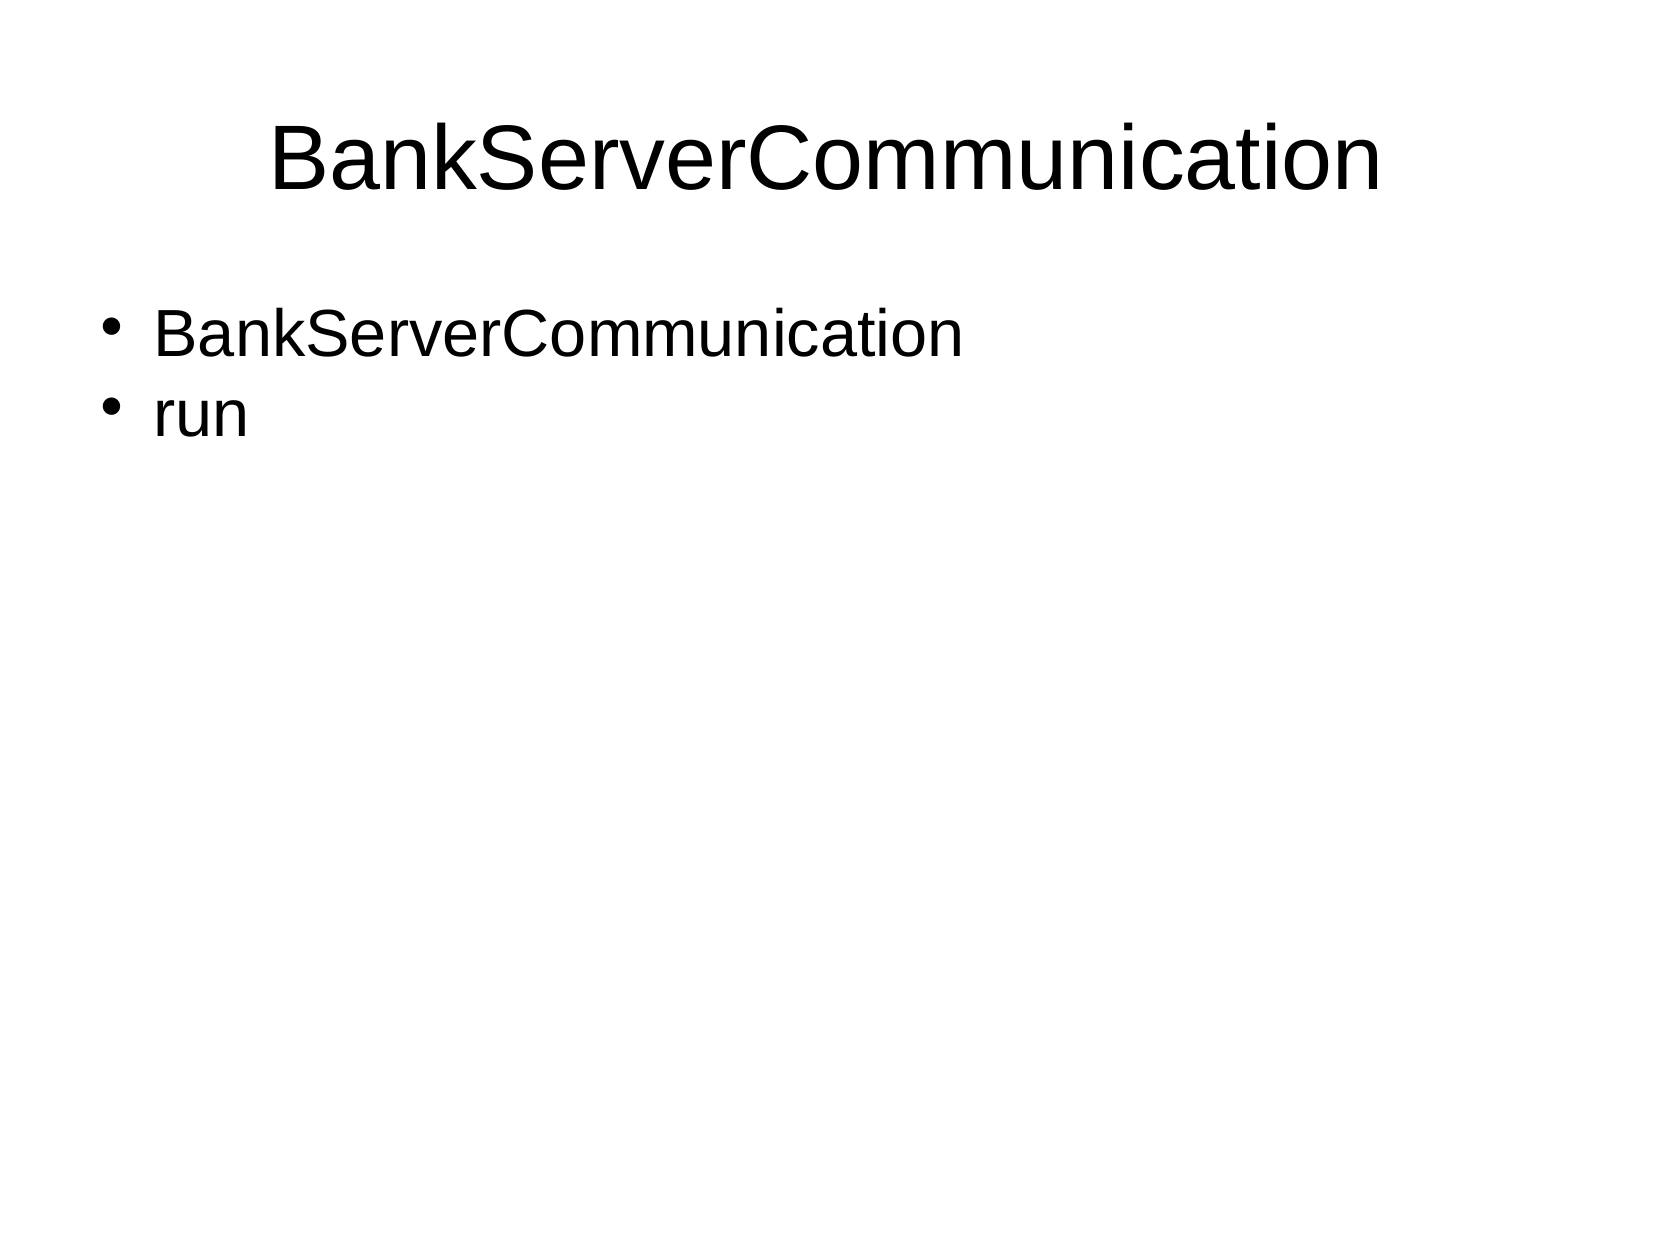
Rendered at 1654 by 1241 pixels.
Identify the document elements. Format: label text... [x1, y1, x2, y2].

text_box BankServerCommunication [82, 49, 1571, 257]
text_box BankServerCommunication run [82, 290, 1571, 1010]
